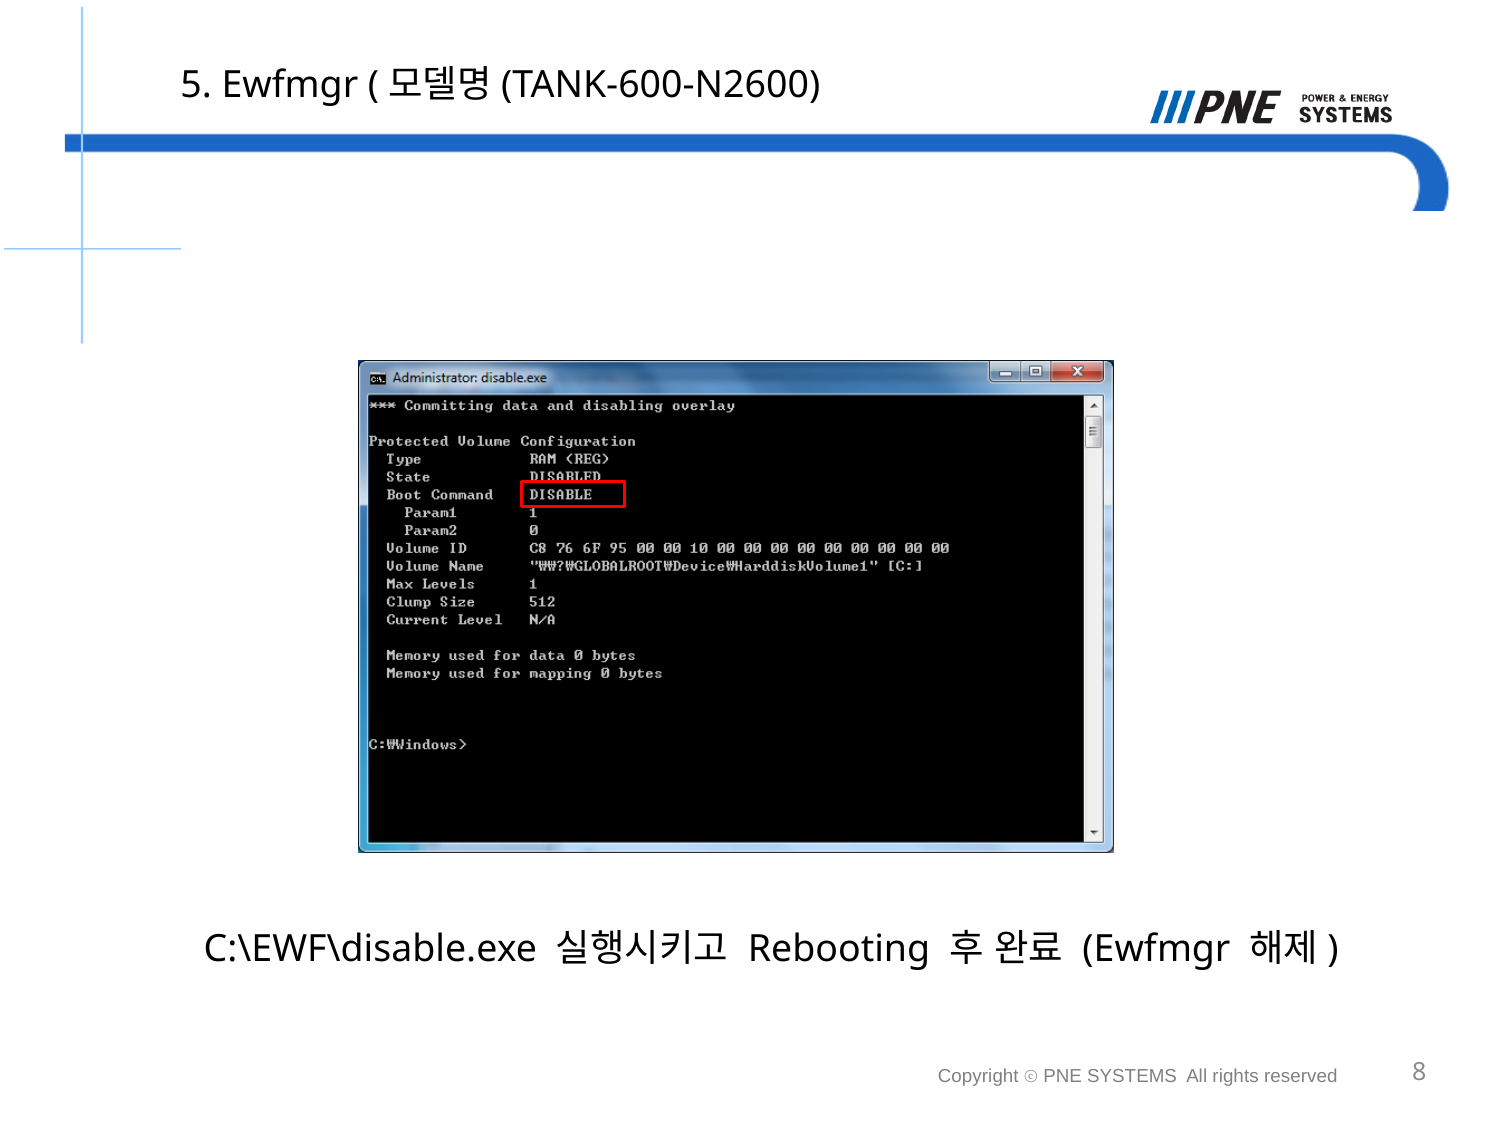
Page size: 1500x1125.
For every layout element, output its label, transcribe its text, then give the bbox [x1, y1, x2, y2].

text_box 5. Ewfmgr (모델명(TANK-600-N2600) [165, 53, 1333, 158]
picture [1333, 85, 1393, 127]
picture [358, 359, 1114, 854]
slide_number 8 [1353, 1031, 1442, 1114]
text_box C:\EWF\disable.exe 실행시키고 Rebooting 후 완료 (Ewfmgr 해제) [188, 916, 1354, 977]
